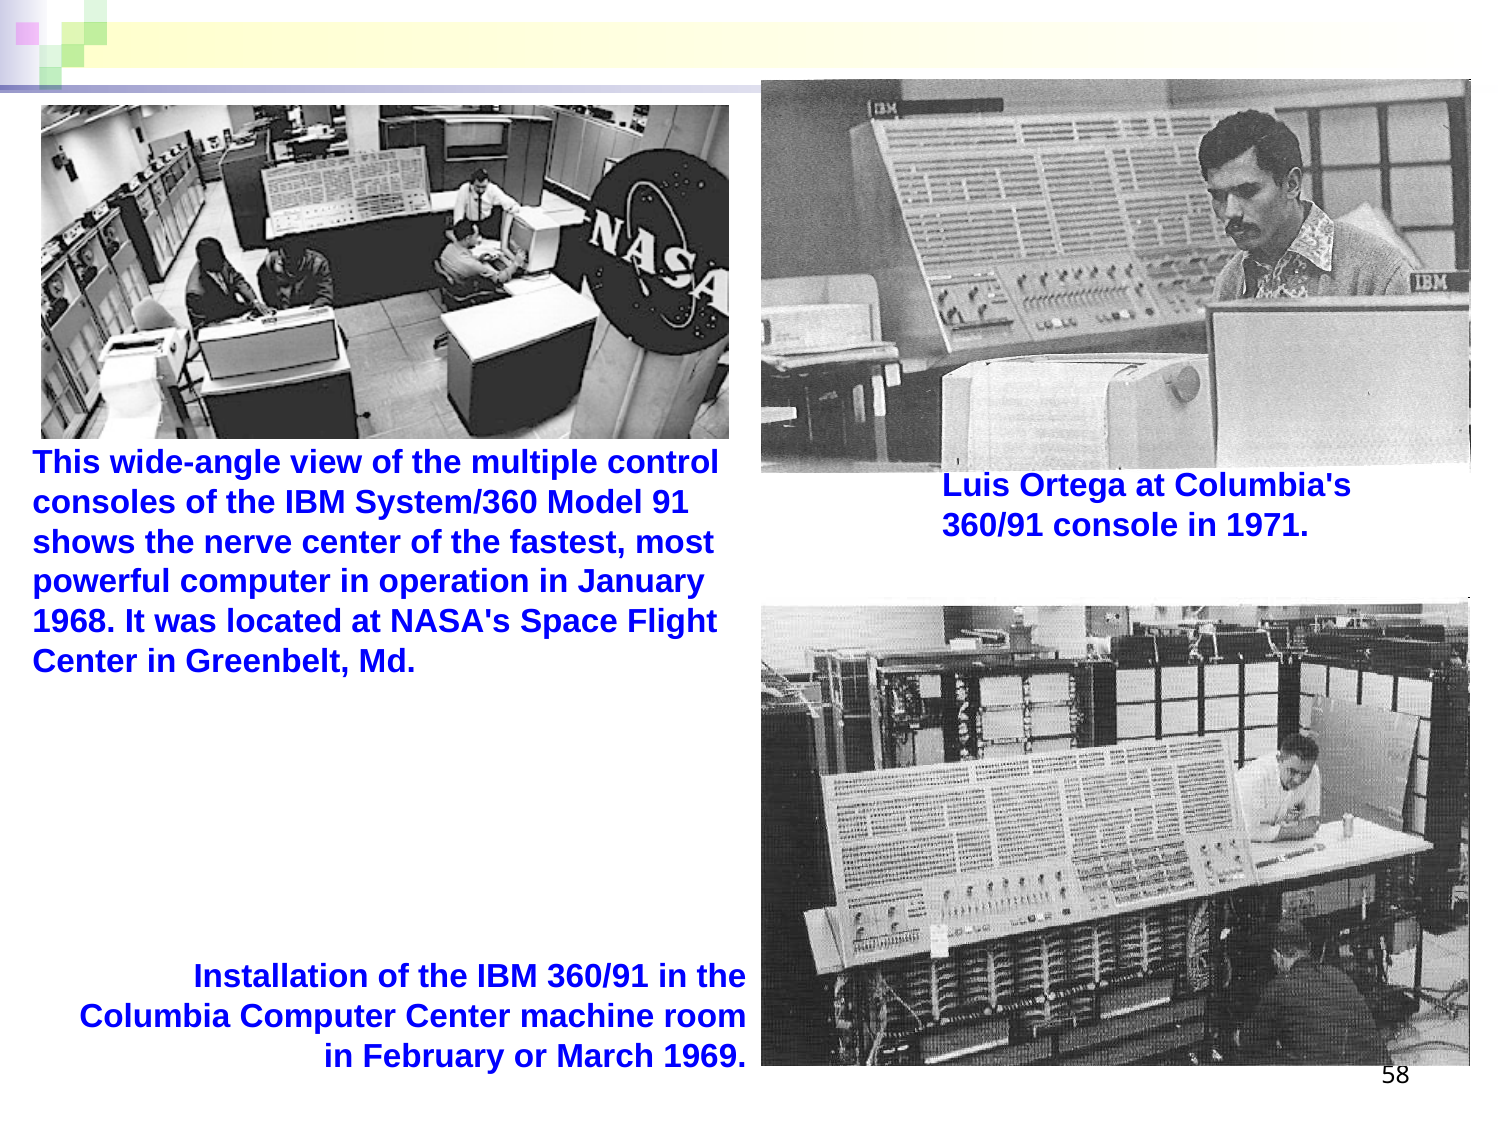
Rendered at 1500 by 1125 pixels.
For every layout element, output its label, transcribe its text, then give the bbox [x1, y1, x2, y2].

picture [761, 78, 1471, 473]
text_box Installation of the IBM 360/91 in the Columbia Computer Center machine room in February or March 1969. [53, 946, 762, 1082]
text_box Luis Ortega at Columbia's 360/91 console in 1971. [927, 480, 1376, 551]
slide_number 58 [1074, 1074, 1426, 1101]
text_box This wide-angle view of the multiple control consoles of the IBM System/360 Model 91 shows the nerve center of the fastest, most powerful computer in operation in January 1968. It was located at NASA's Space Flight Center in Greenbelt, Md. [17, 432, 750, 687]
picture [761, 597, 1470, 1067]
picture [40, 105, 729, 439]
